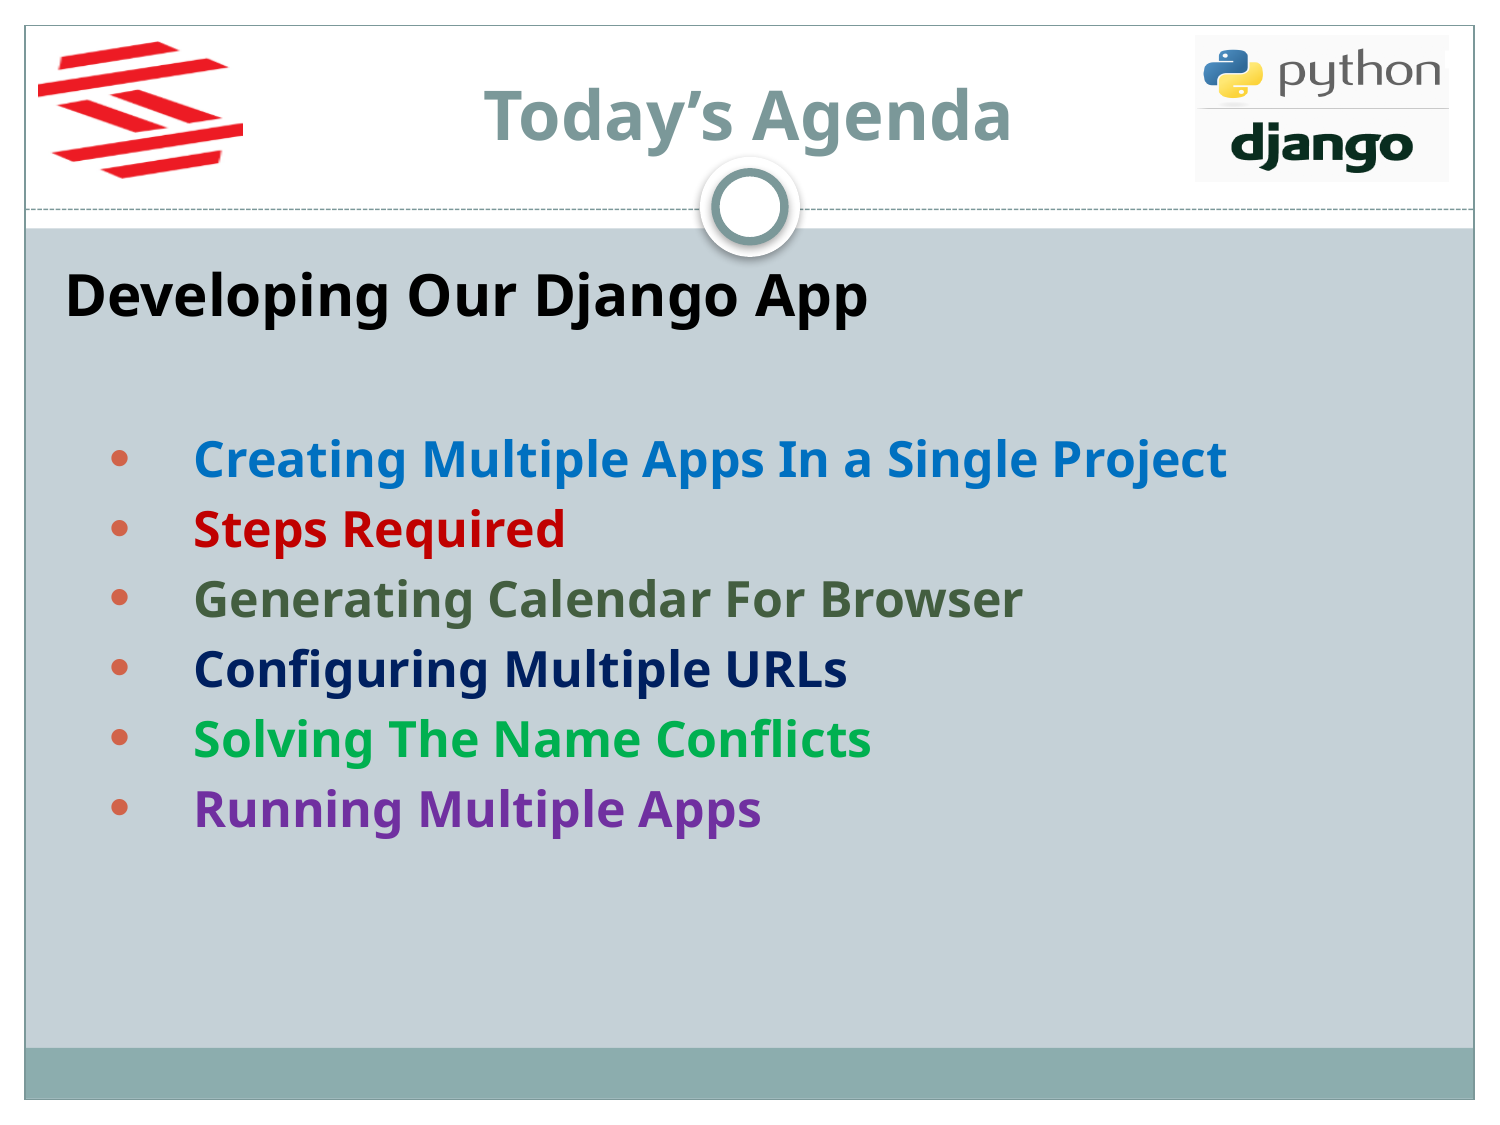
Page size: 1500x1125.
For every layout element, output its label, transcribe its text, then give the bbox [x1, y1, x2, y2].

title Today’s Agenda [237, 37, 1190, 162]
picture [1195, 34, 1449, 183]
list Developing Our Django App Creating Multiple Apps In a Single Project Steps Required Generating Calendar For Browser Configuring Multiple URLs Solving The Name Conflicts Running Multiple Apps [49, 250, 1445, 1047]
picture [37, 40, 243, 185]
